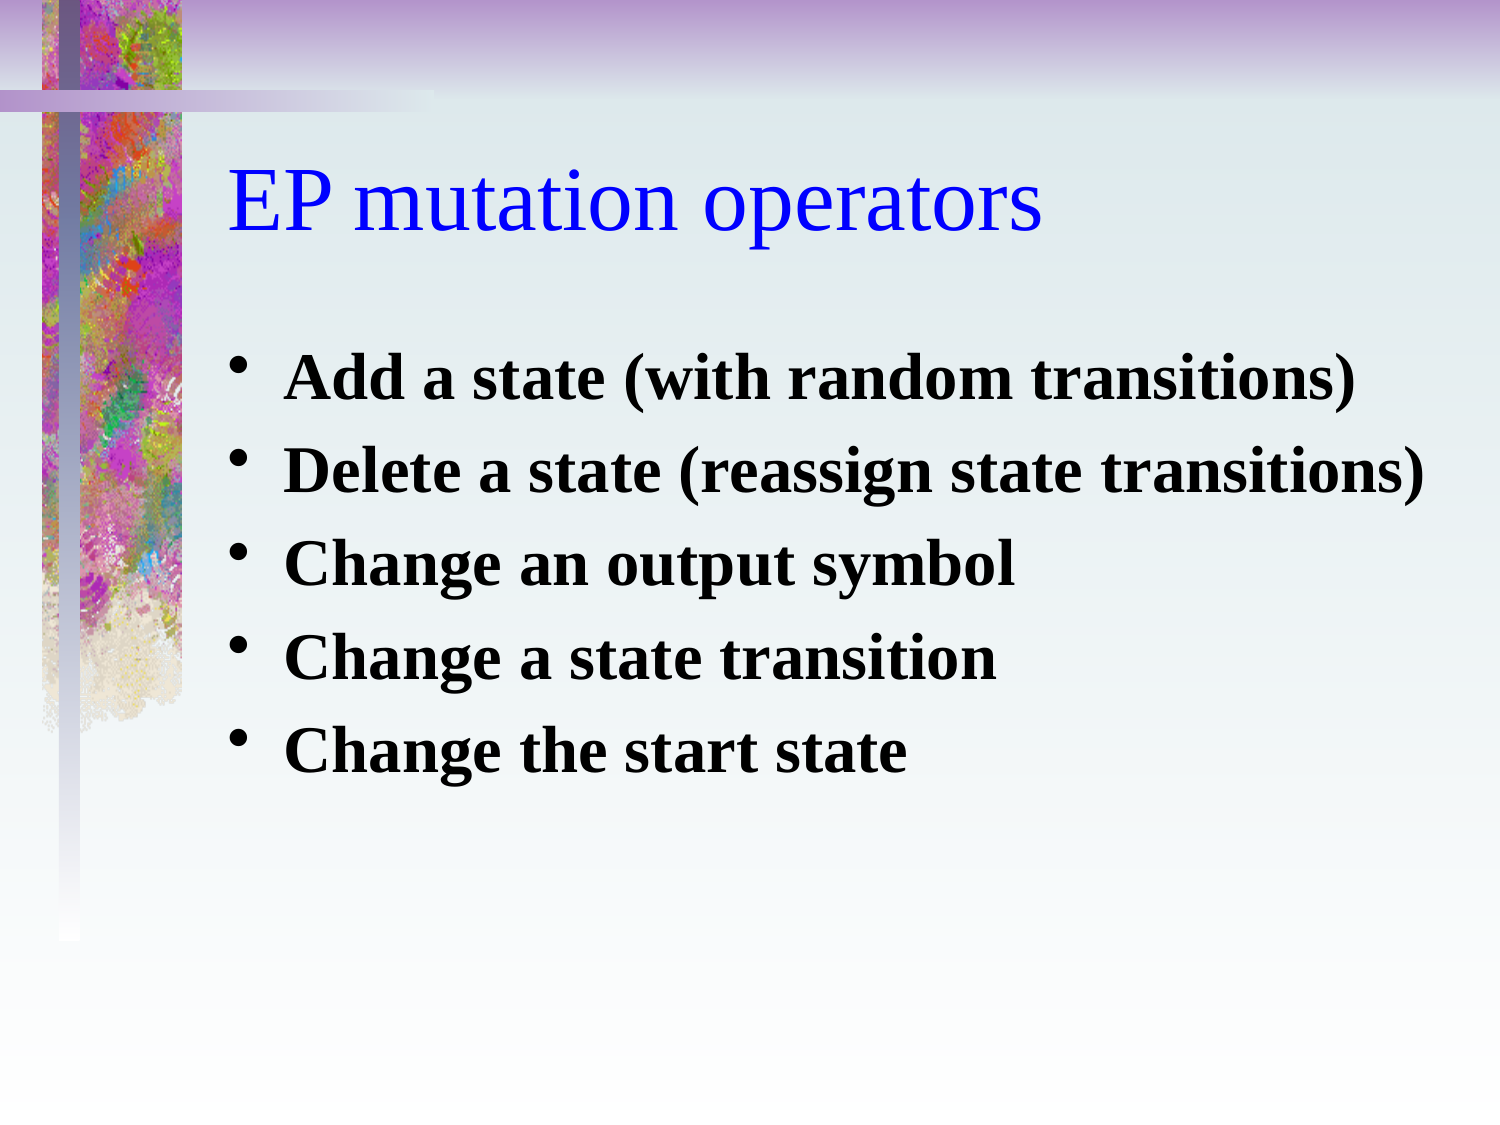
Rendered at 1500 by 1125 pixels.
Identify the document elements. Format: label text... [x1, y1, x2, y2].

picture [42, 111, 59, 821]
picture [80, 0, 182, 90]
picture [80, 111, 182, 821]
title EP mutation operators [212, 99, 1488, 288]
list Add a state (with random transitions) Delete a state (reassign state transitions) Change an output symbol Change a state transition Change the start state [212, 324, 1488, 1001]
picture [42, 0, 59, 90]
